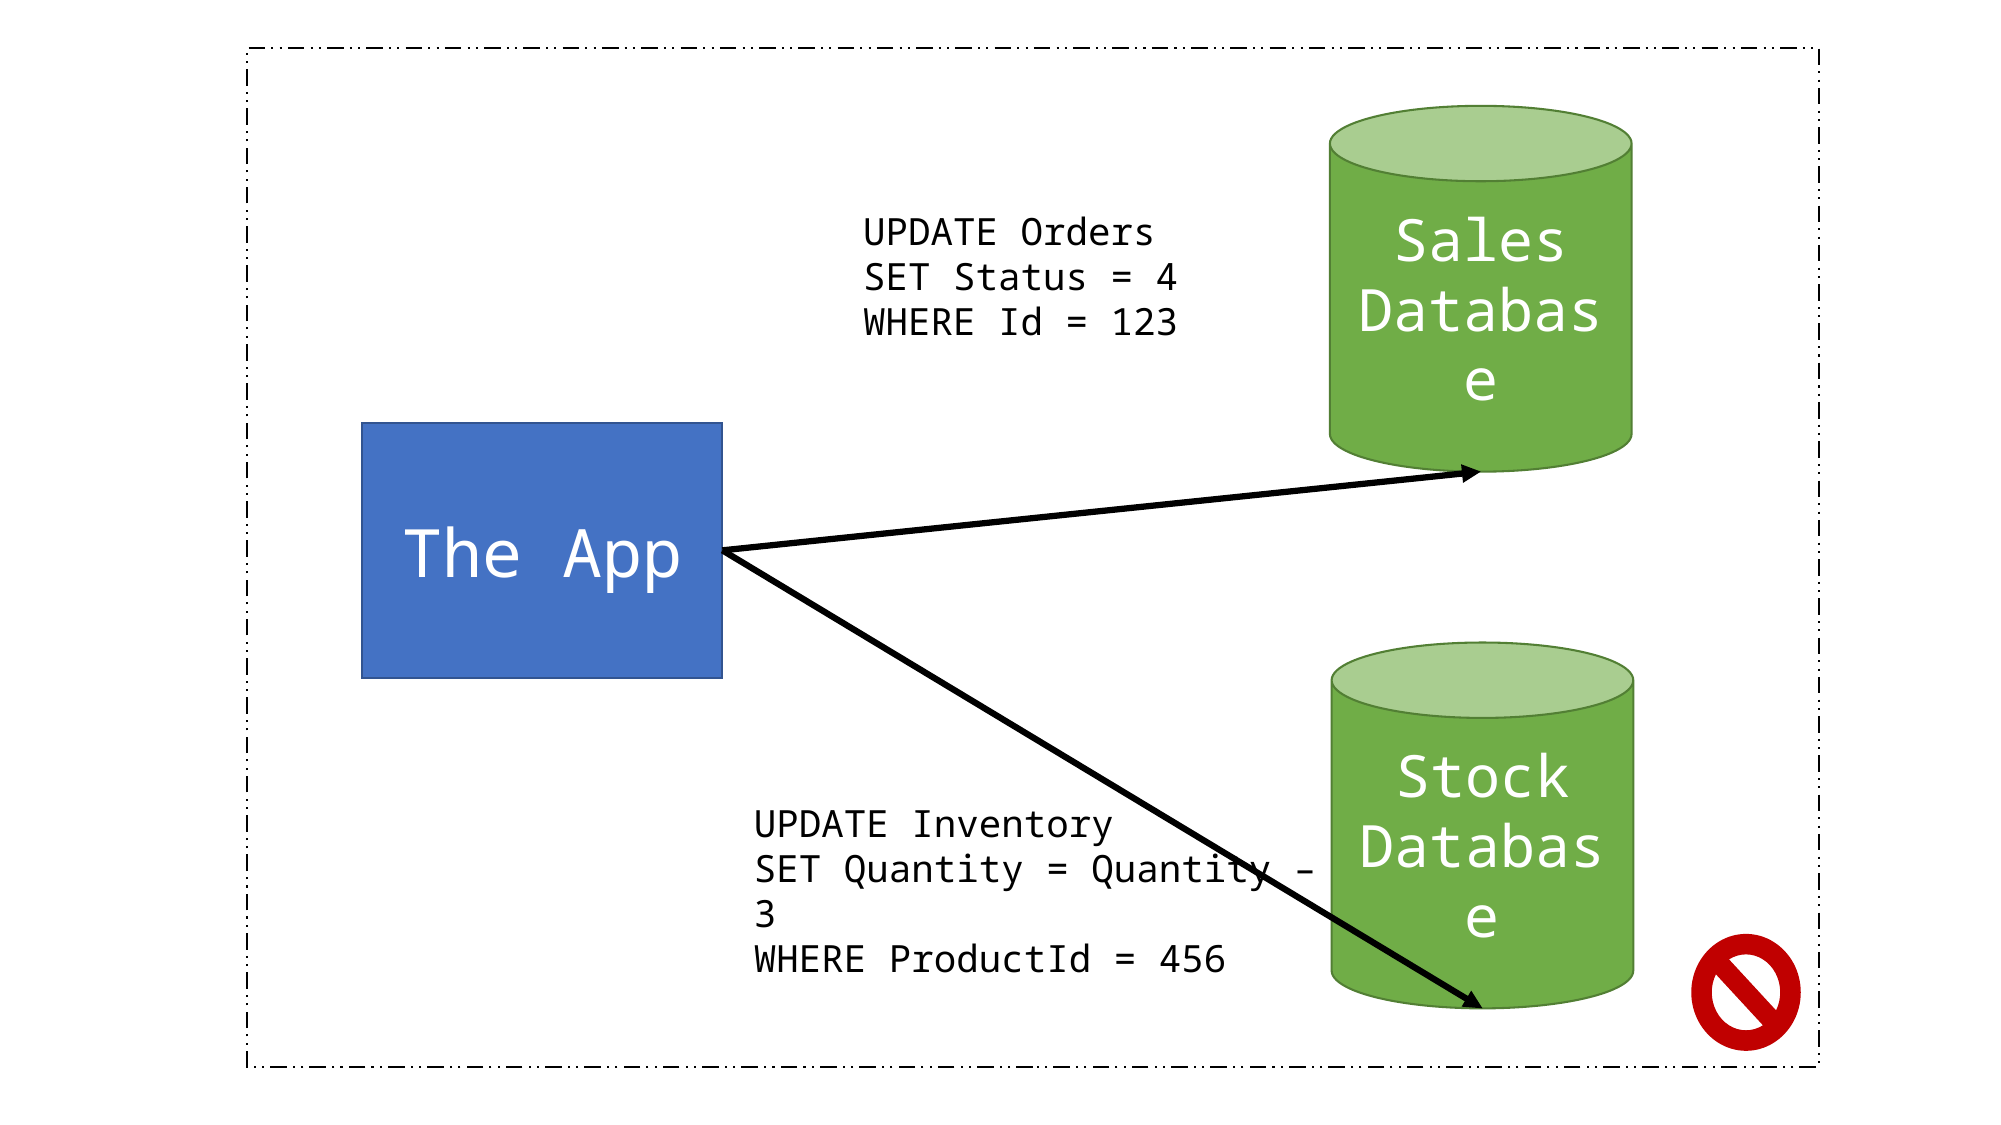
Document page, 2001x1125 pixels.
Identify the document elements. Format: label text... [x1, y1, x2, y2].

text_box UPDATE Orders SET Status = 4 WHERE Id = 123 [848, 200, 1221, 288]
text_box UPDATE Inventory SET Quantity = Quantity – 3 WHERE ProductId = 456 [739, 792, 1355, 988]
text_box [1690, 932, 1802, 1052]
text_box [246, 47, 1820, 1068]
text_box Dispatcher [1333, 644, 1632, 716]
text_box Stock Database [1332, 641, 1635, 1010]
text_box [722, 288, 1330, 550]
text_box Sales Database [1328, 104, 1633, 473]
text_box The App [361, 422, 722, 679]
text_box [722, 550, 1332, 826]
text_box … … [1332, 107, 1630, 180]
